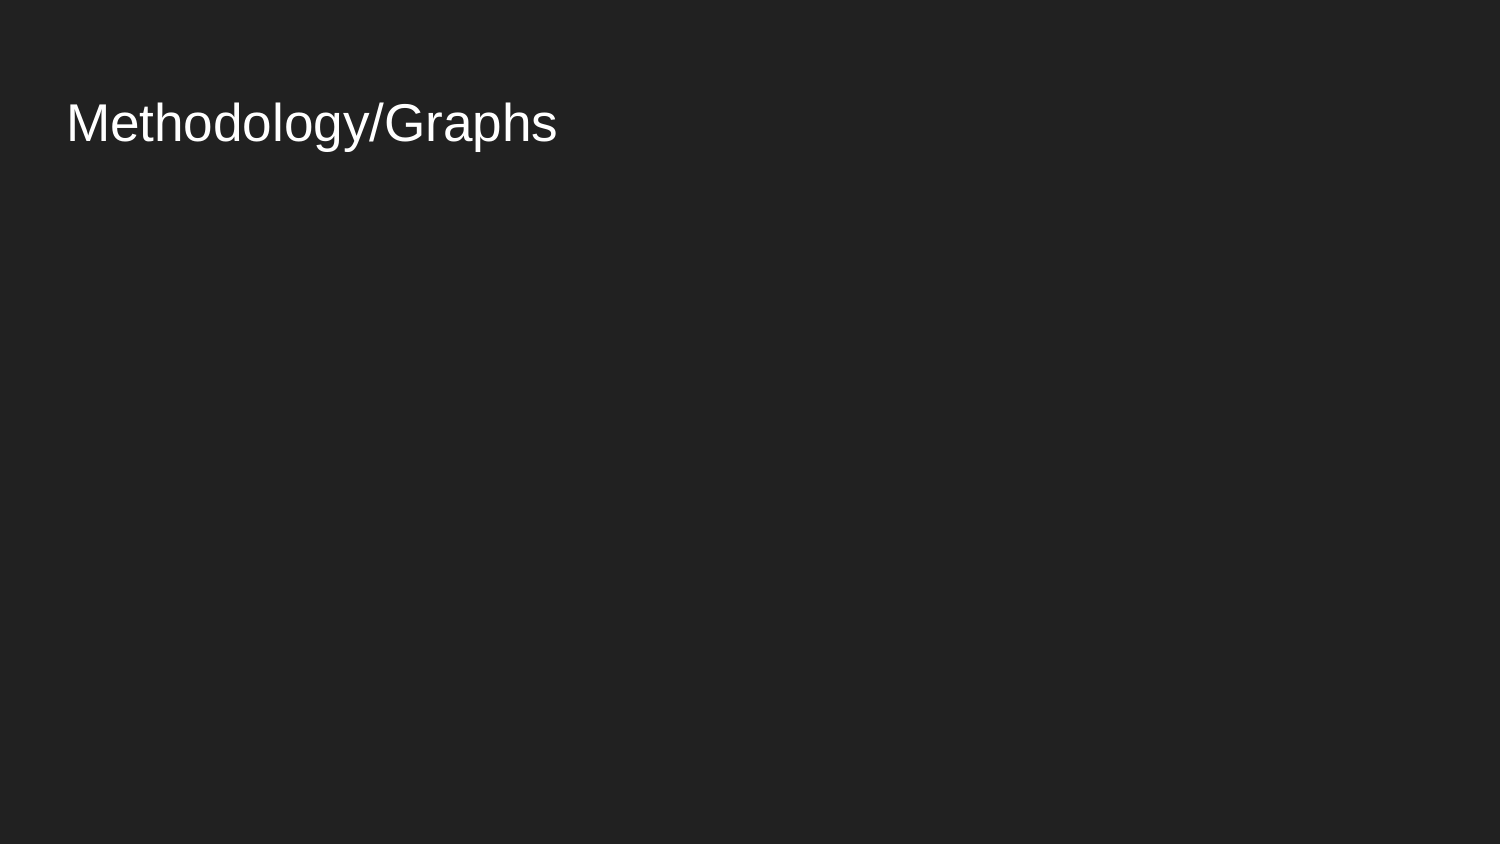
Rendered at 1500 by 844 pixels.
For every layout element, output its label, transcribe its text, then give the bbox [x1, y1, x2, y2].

title Methodology/Graphs [51, 72, 1449, 167]
